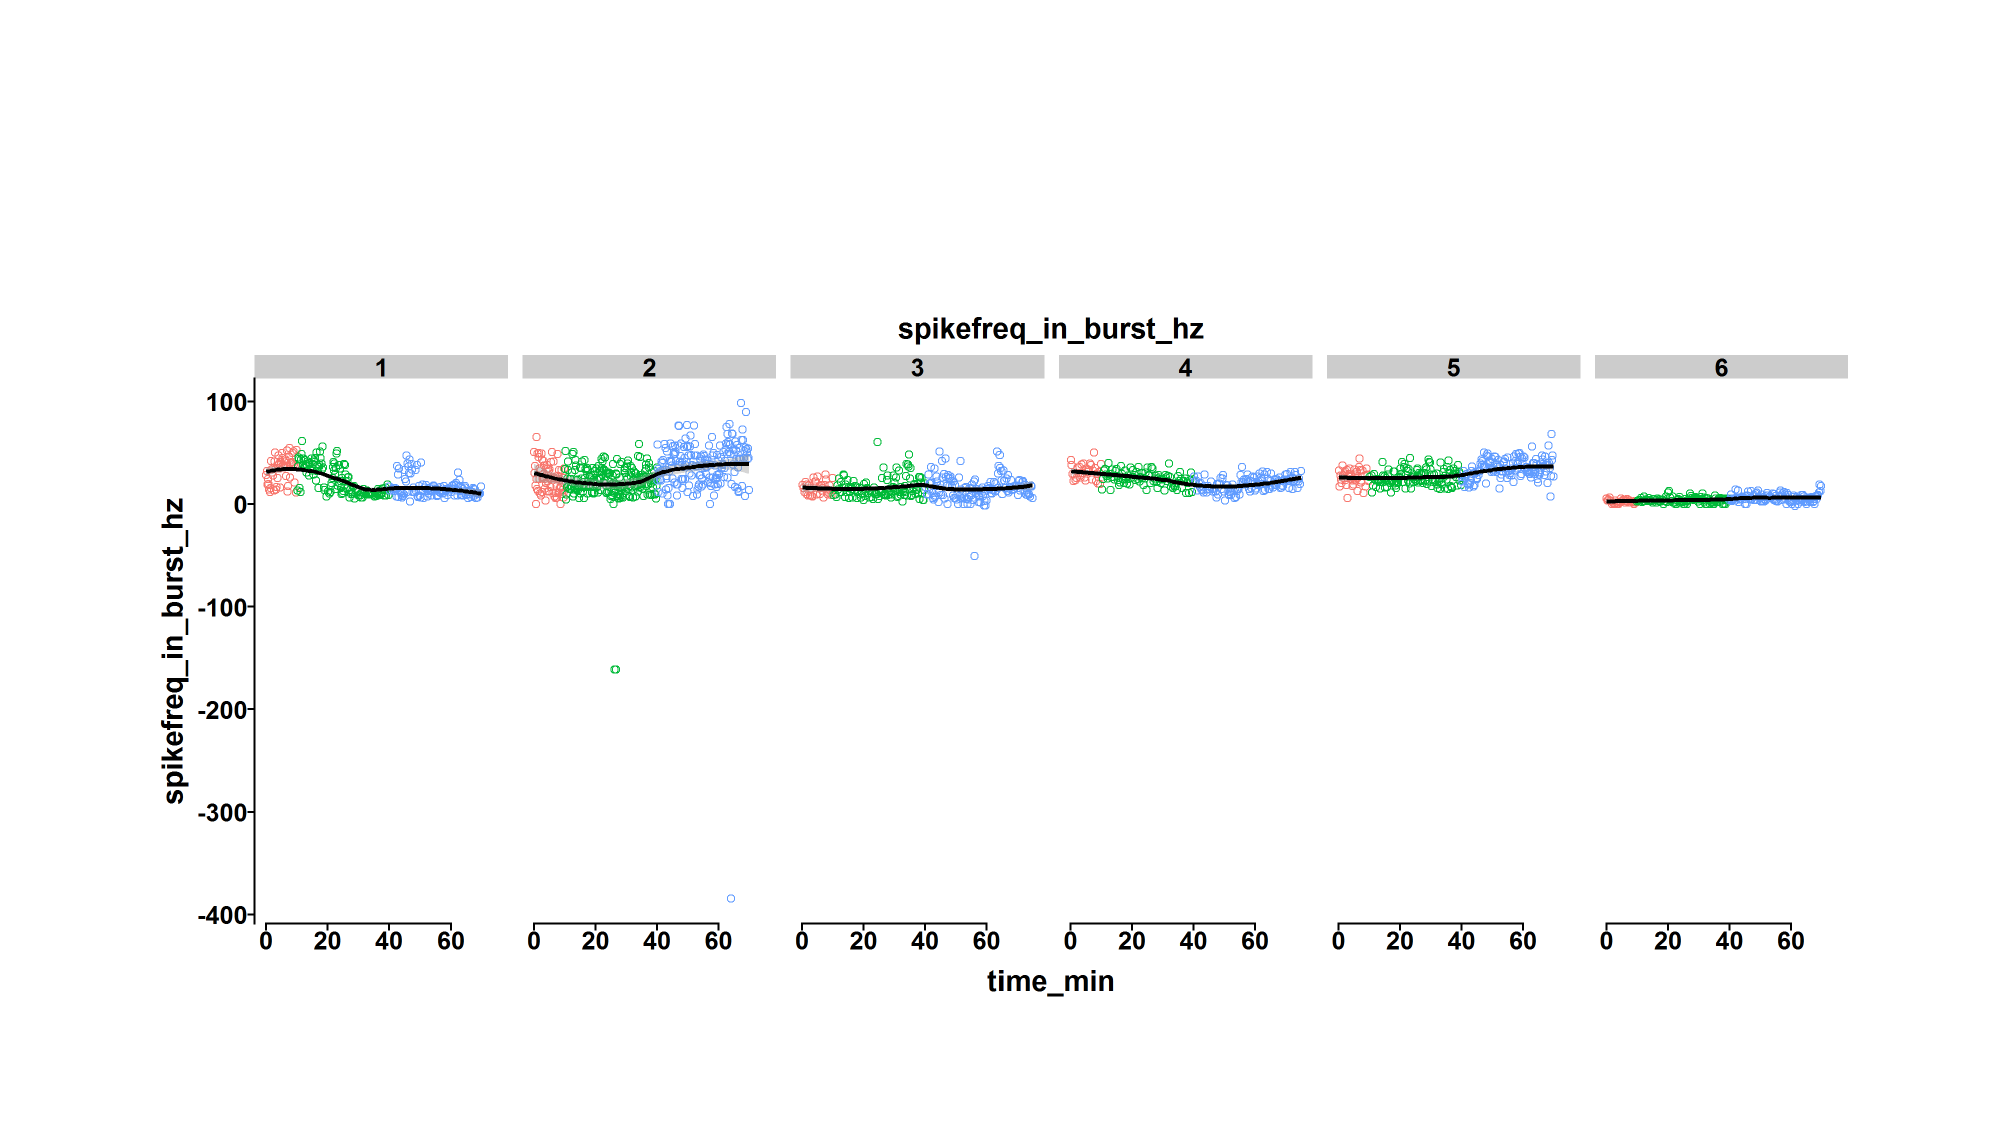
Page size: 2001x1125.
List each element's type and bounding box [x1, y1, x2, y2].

picture [137, 299, 1863, 1014]
